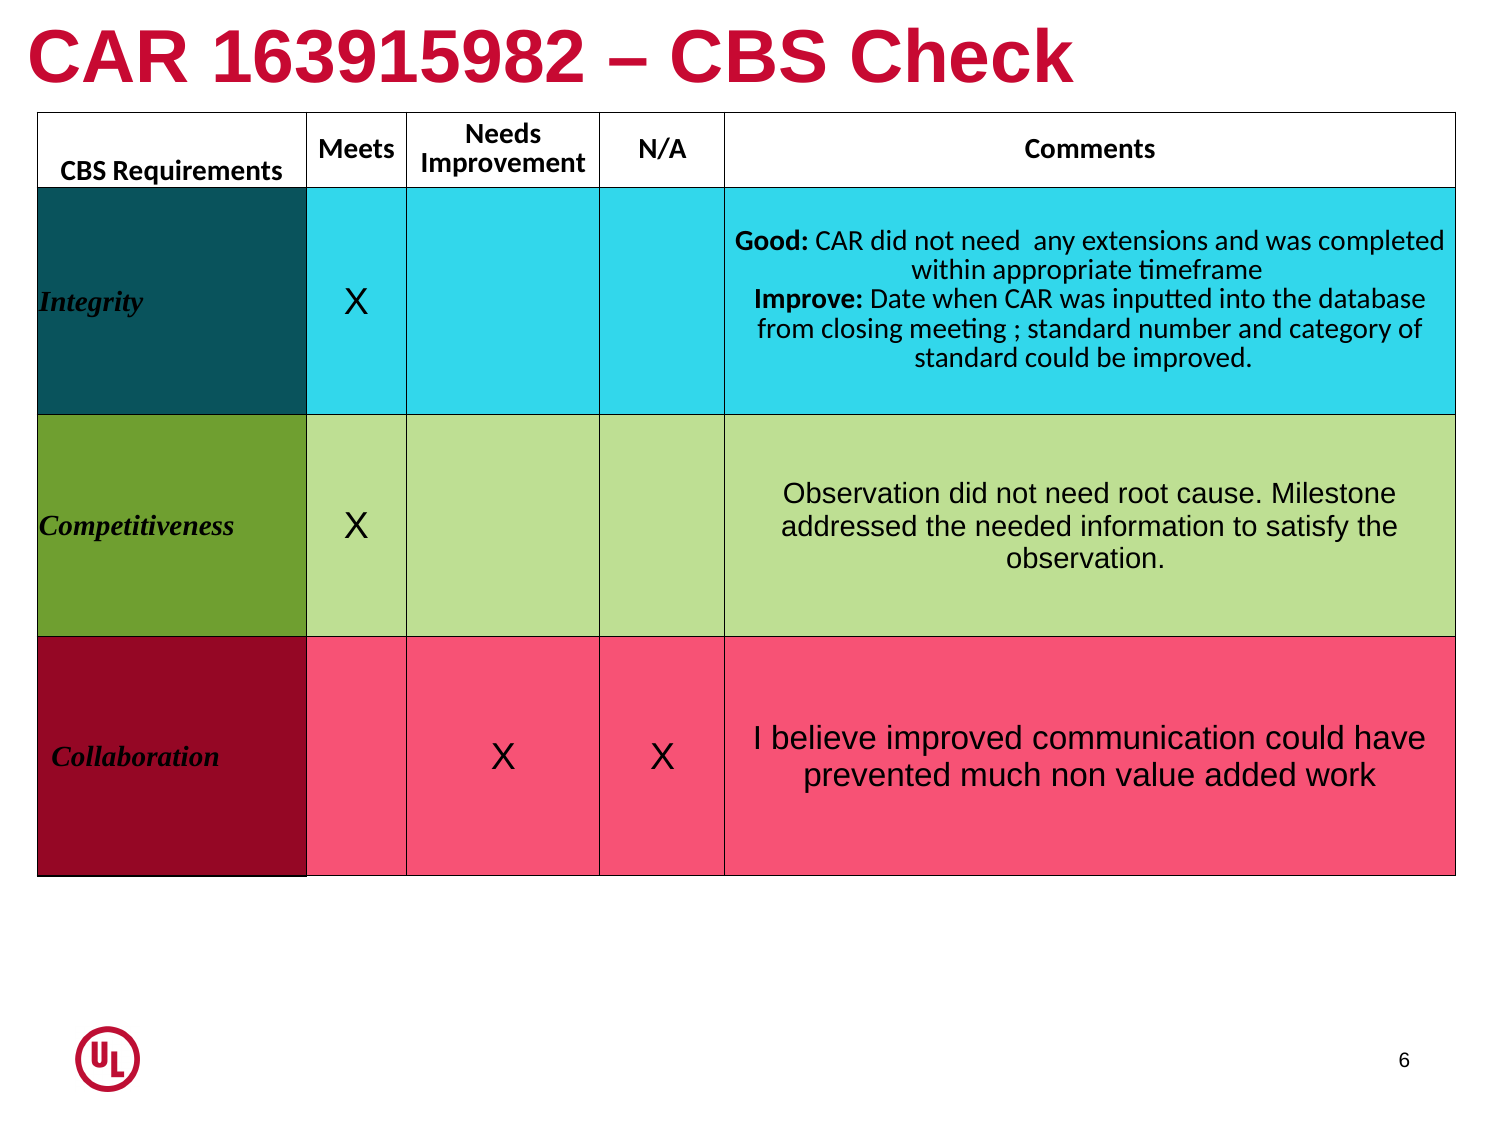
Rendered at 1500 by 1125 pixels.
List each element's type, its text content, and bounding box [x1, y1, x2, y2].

table_cell X [600, 637, 724, 875]
table_cell [407, 188, 599, 414]
table_cell X [407, 637, 599, 875]
table_header Meets [307, 113, 406, 187]
table_cell [407, 415, 599, 636]
table_header N/A [600, 113, 724, 187]
picture [75, 1026, 140, 1092]
table_header Needs Improvement [407, 113, 599, 187]
table_cell I believe improved communication could have prevented much non value added work [725, 637, 1455, 875]
title CAR 163915982 – CBS Check [12, 0, 1363, 143]
table_cell X [307, 415, 406, 636]
table_cell Good: CAR did not need any extensions and was completed within appropriate timeframe Improve: Date when CAR was inputted into the database from closing meeting ; standard number and category of standard could be improved. [725, 188, 1455, 414]
table_cell [600, 415, 724, 636]
table_cell [307, 637, 406, 875]
table_header CBS Requirements [38, 113, 306, 187]
slide_number 6 [1319, 1029, 1425, 1090]
table_cell Integrity [38, 188, 306, 414]
table_cell X [307, 188, 406, 414]
table_cell Competitiveness [38, 415, 306, 636]
table_cell Collaboration [38, 637, 306, 875]
table_cell [600, 188, 724, 414]
table_cell Observation did not need root cause. Milestone addressed the needed information to satisfy the observation. [725, 415, 1455, 636]
table_header Comments [725, 113, 1455, 187]
